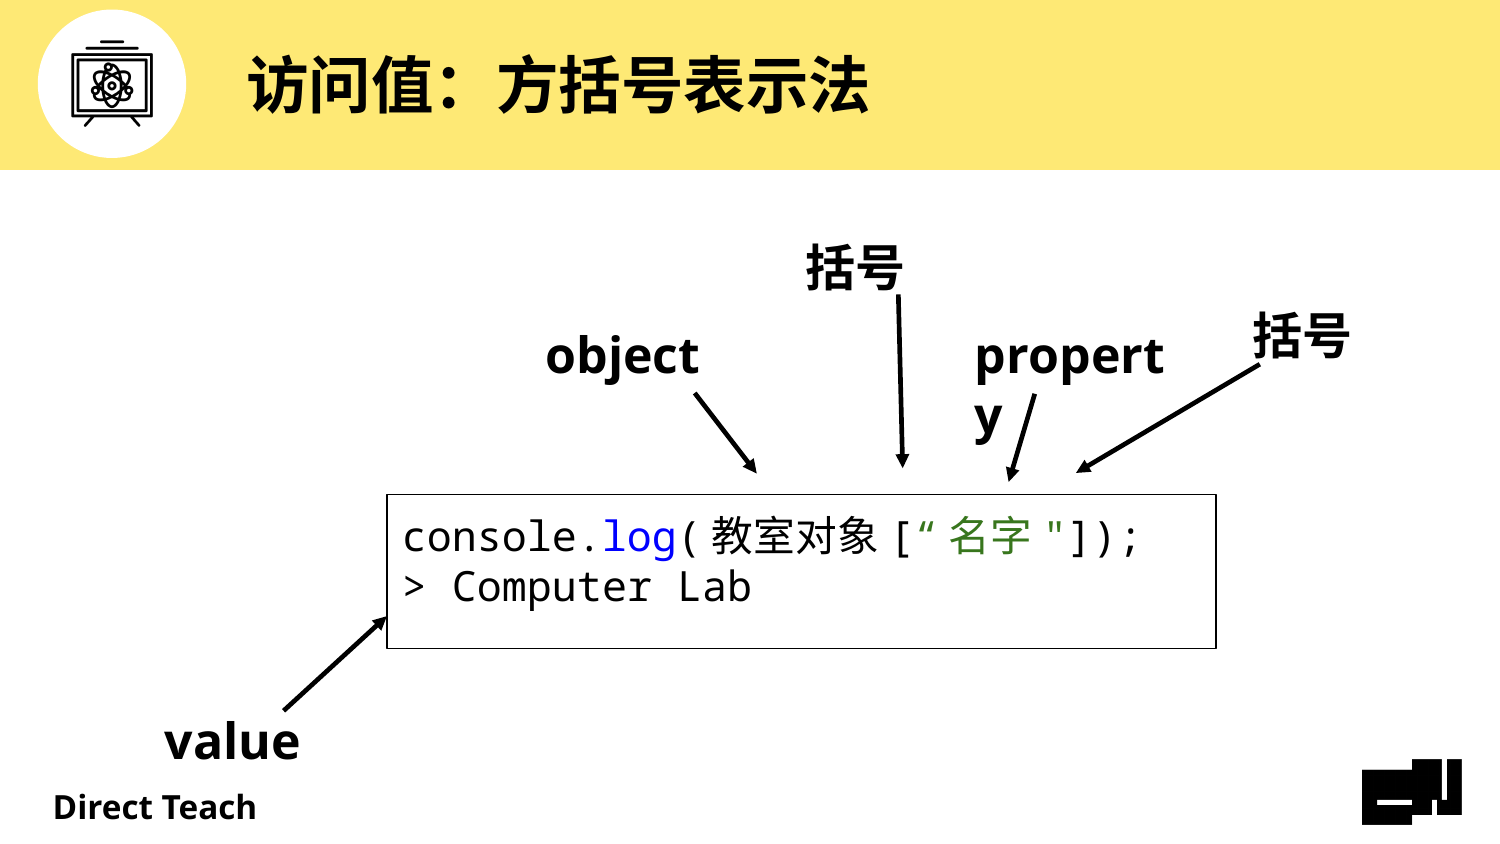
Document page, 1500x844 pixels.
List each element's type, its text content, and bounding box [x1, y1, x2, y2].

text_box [694, 392, 757, 474]
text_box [1075, 363, 1260, 474]
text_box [283, 615, 388, 711]
text_box console.log(教室对象[“名字"]); > Computer Lab [386, 494, 1217, 649]
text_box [898, 294, 903, 469]
text_box property [959, 308, 1203, 382]
text_box 括号 [1237, 289, 1461, 363]
text_box 括号 [790, 221, 1006, 295]
picture [1362, 759, 1462, 825]
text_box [1008, 393, 1035, 483]
text_box value [149, 694, 325, 768]
title 访问值：方括号表示法 [231, 9, 1463, 158]
text_box object [530, 308, 740, 382]
picture [67, 38, 157, 129]
